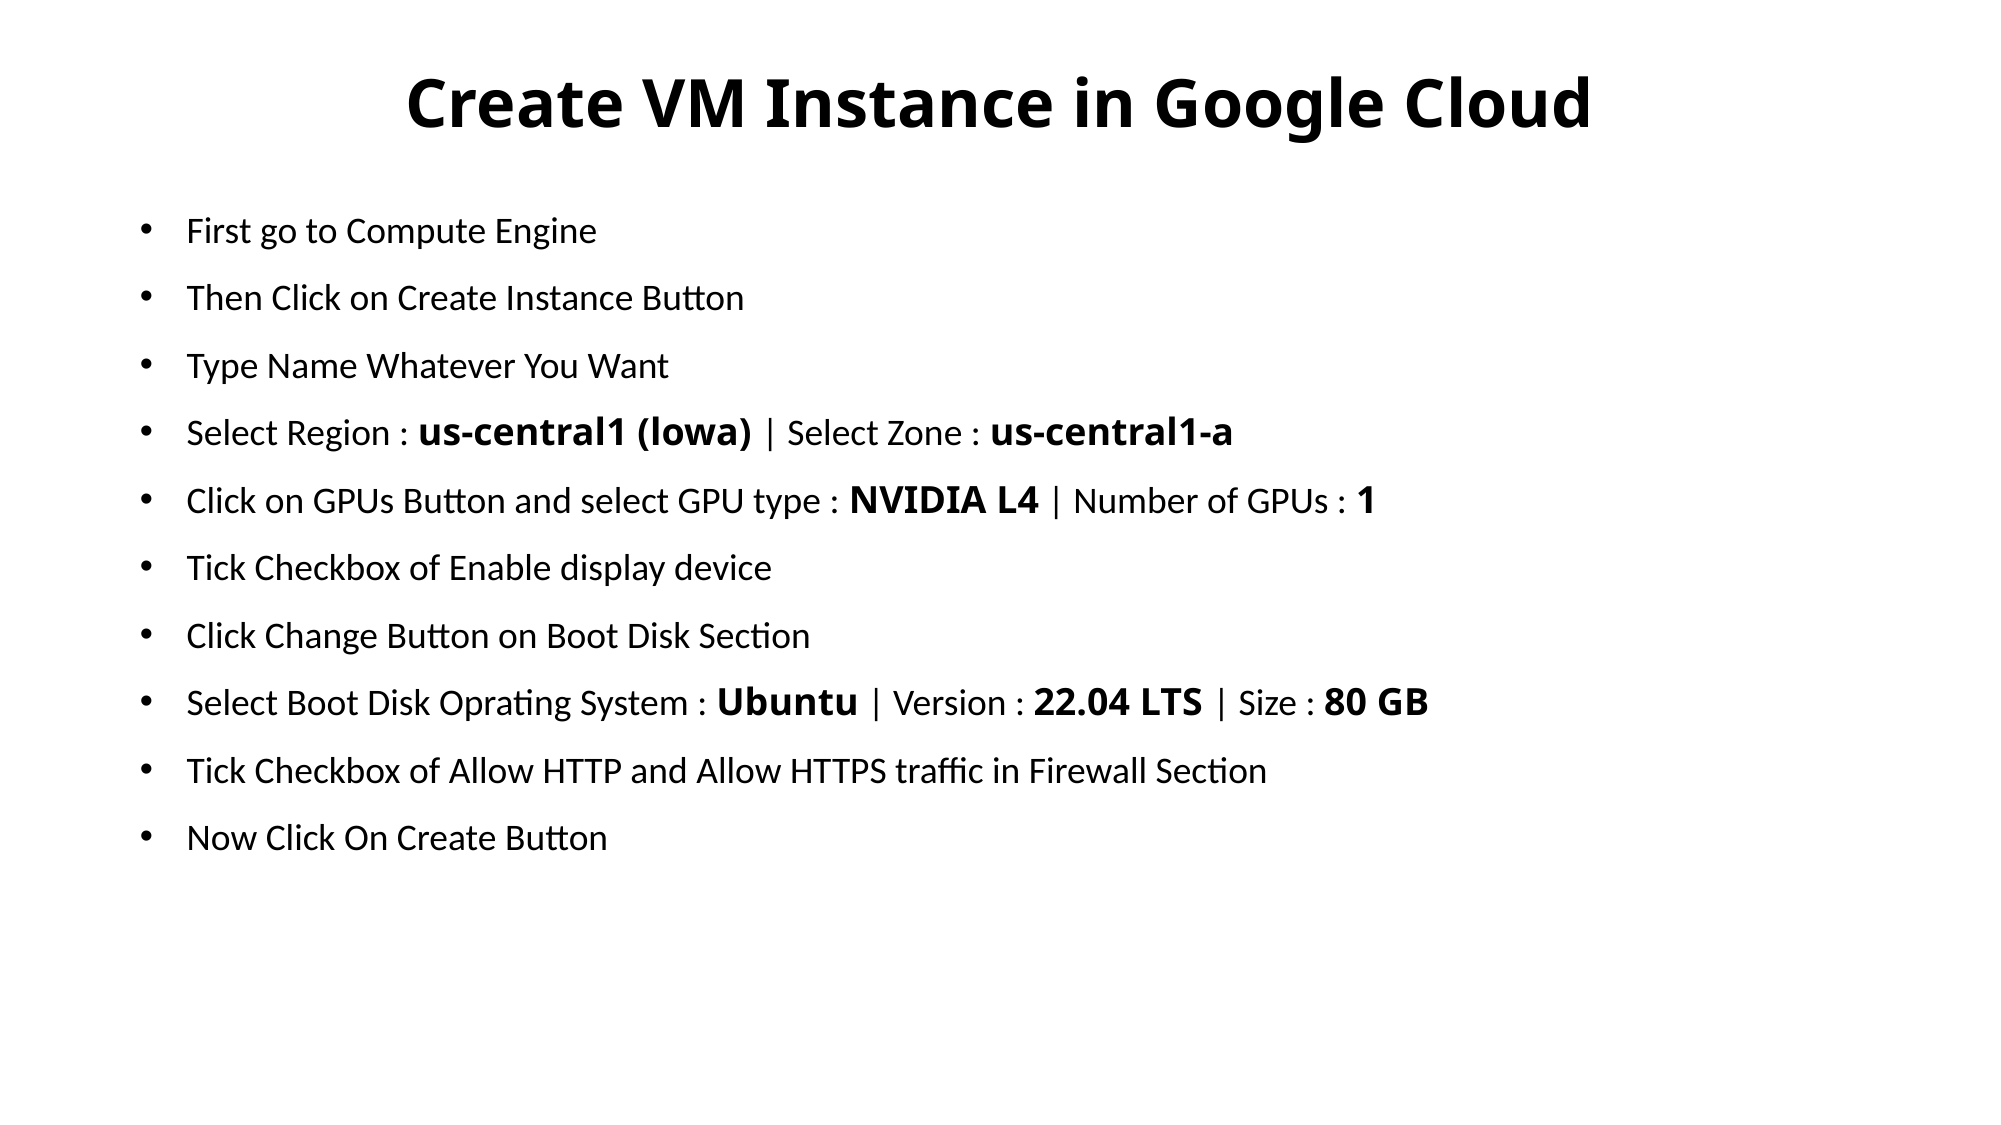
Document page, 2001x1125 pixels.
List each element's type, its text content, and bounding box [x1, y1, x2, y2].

title Create VM Instance in Google Cloud [125, 44, 1875, 150]
text_box First go to Compute Engine Then Click on Create Instance Button Type Name Whatever You Want Select Region : us-central1 (lowa) | Select Zone : us-central1-a Click on GPUs Button and select GPU type : NVIDIA L4 | Number of GPUs : 1 Tick Checkbox of Enable display device Click Change Button on Boot Disk Section Select Boot Disk Oprating System : Ubuntu | Version : 22.04 LTS | Size : 80 GB Tick Checkbox of Allow HTTP and Allow HTTPS traffic in Firewall Section Now Click On Create Button [125, 198, 1875, 934]
